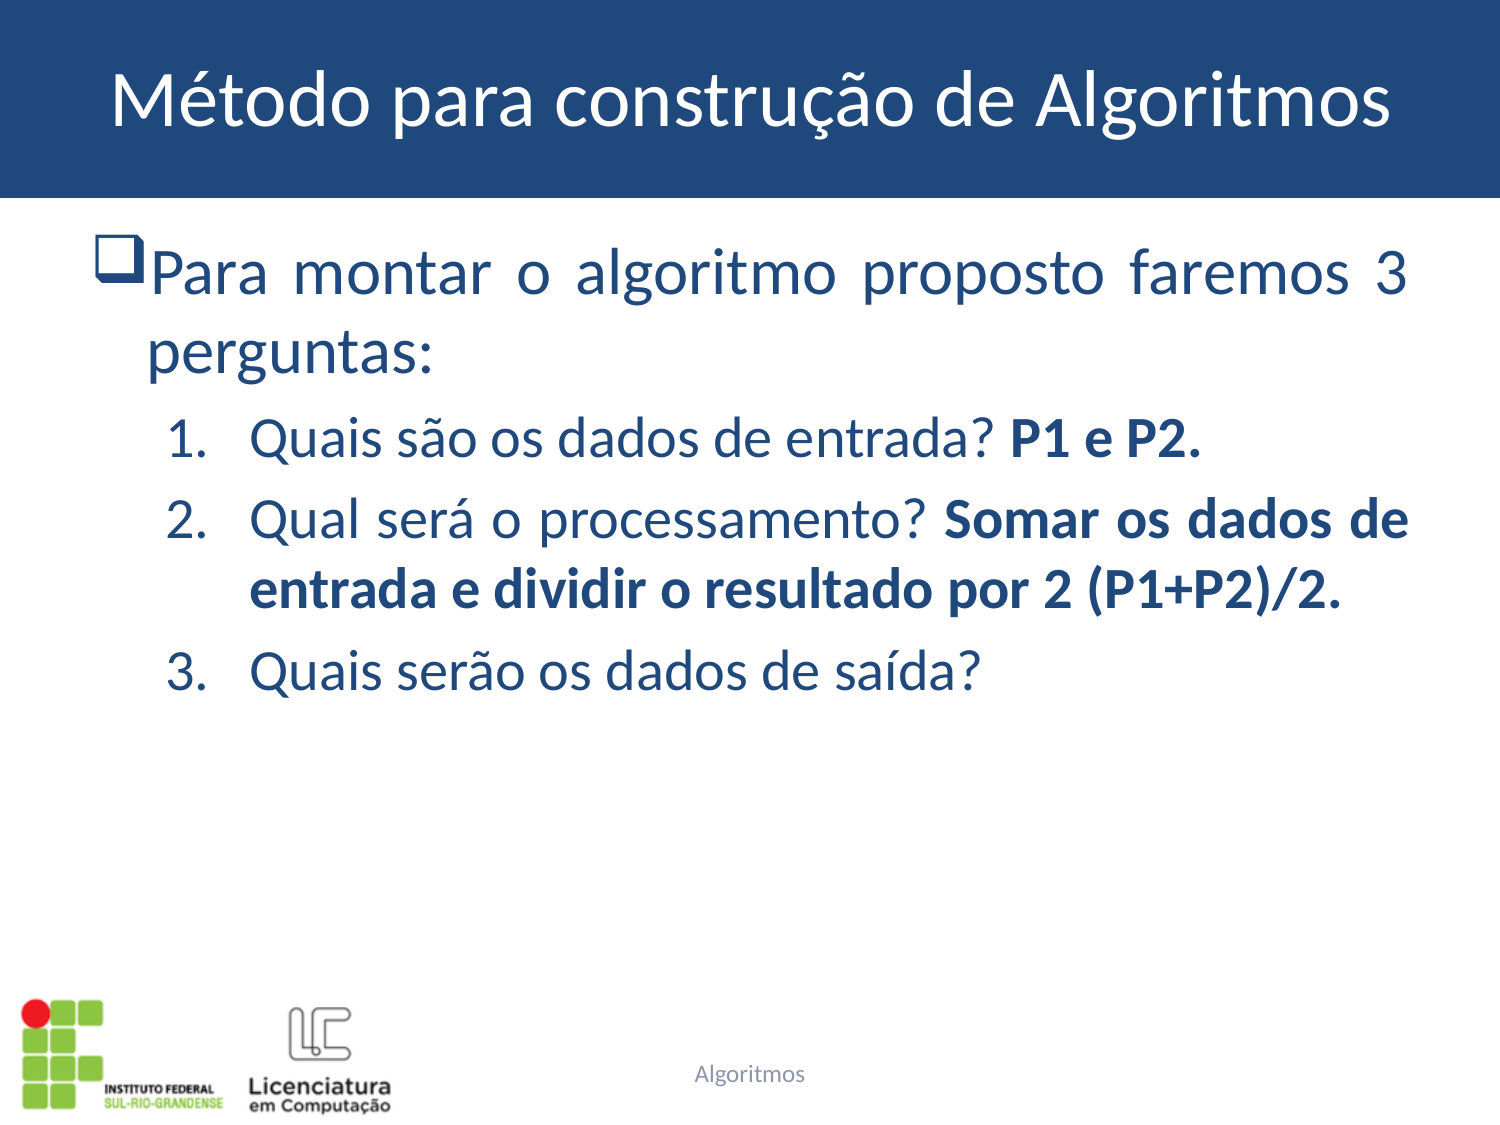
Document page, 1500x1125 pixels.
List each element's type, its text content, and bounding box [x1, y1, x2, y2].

list Para montar o algoritmo proposto faremos 3 perguntas: Quais são os dados de entrada? P1 e P2. Qual será o processamento? Somar os dados de entrada e dividir o resultado por 2 (P1+P2)/2. Quais serão os dados de saída? [75, 219, 1425, 963]
picture [16, 992, 231, 1118]
picture [237, 999, 408, 1123]
footer Algoritmos [512, 1042, 988, 1103]
title Método para construção de Algoritmos [76, 0, 1427, 188]
